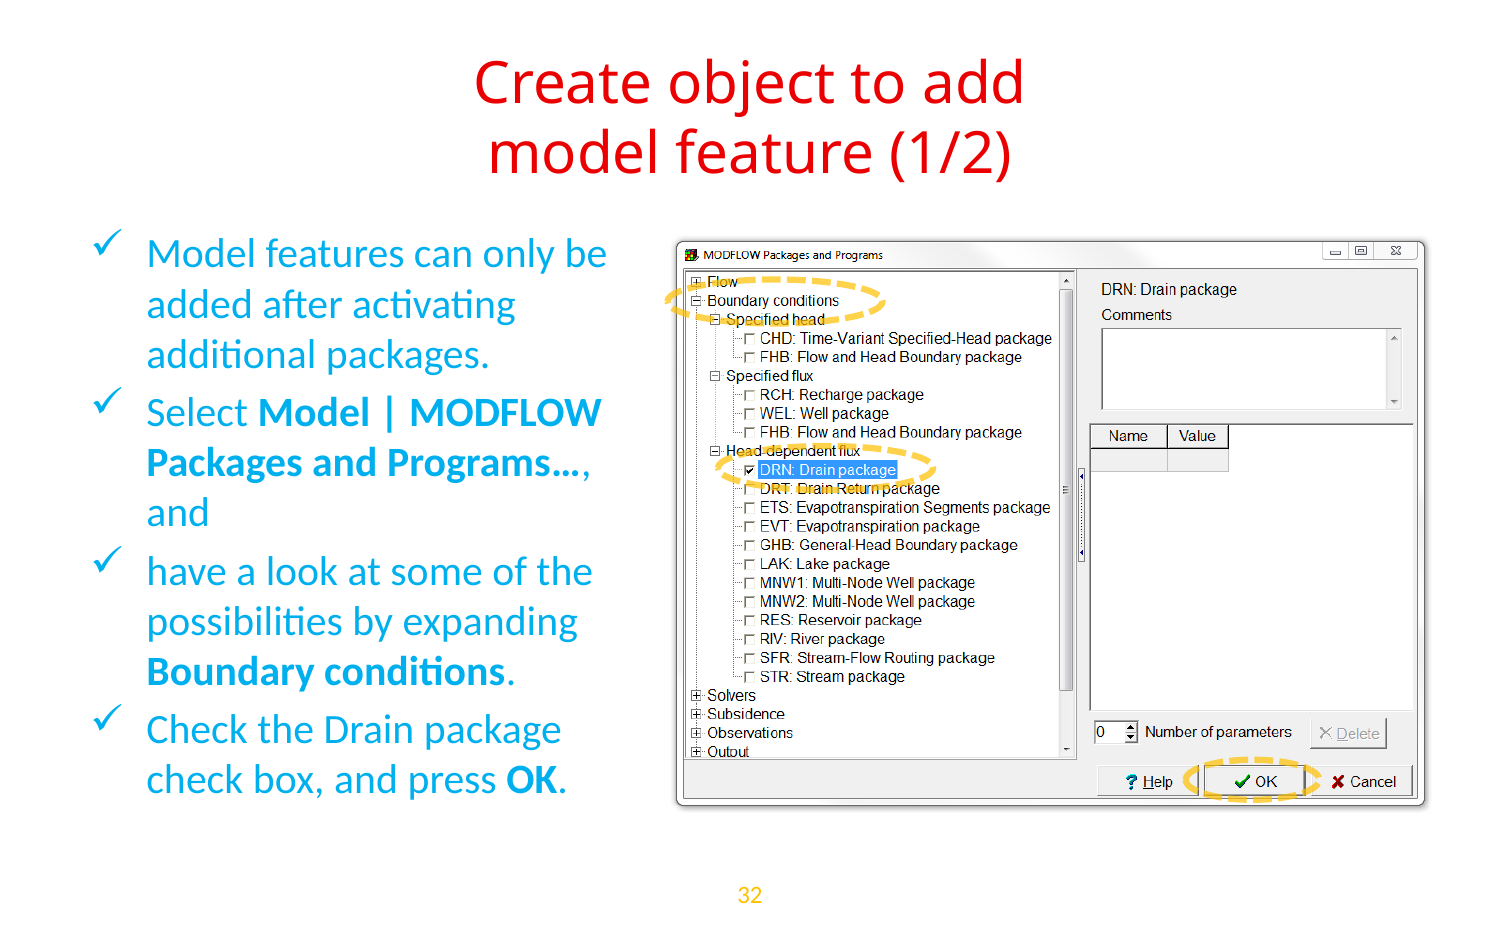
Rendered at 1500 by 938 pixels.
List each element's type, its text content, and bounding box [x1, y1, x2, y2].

title Create object to add model feature (1/2) [75, 37, 1425, 194]
slide_number 32 [575, 868, 925, 919]
picture [655, 220, 1445, 827]
list Model features can only be added after activating additional packages. Select Model | MODFLOW Packages and Programs…, and have a look at some of the possibilities by expanding Boundary conditions. Check the Drain package check box, and press OK. [75, 218, 656, 838]
